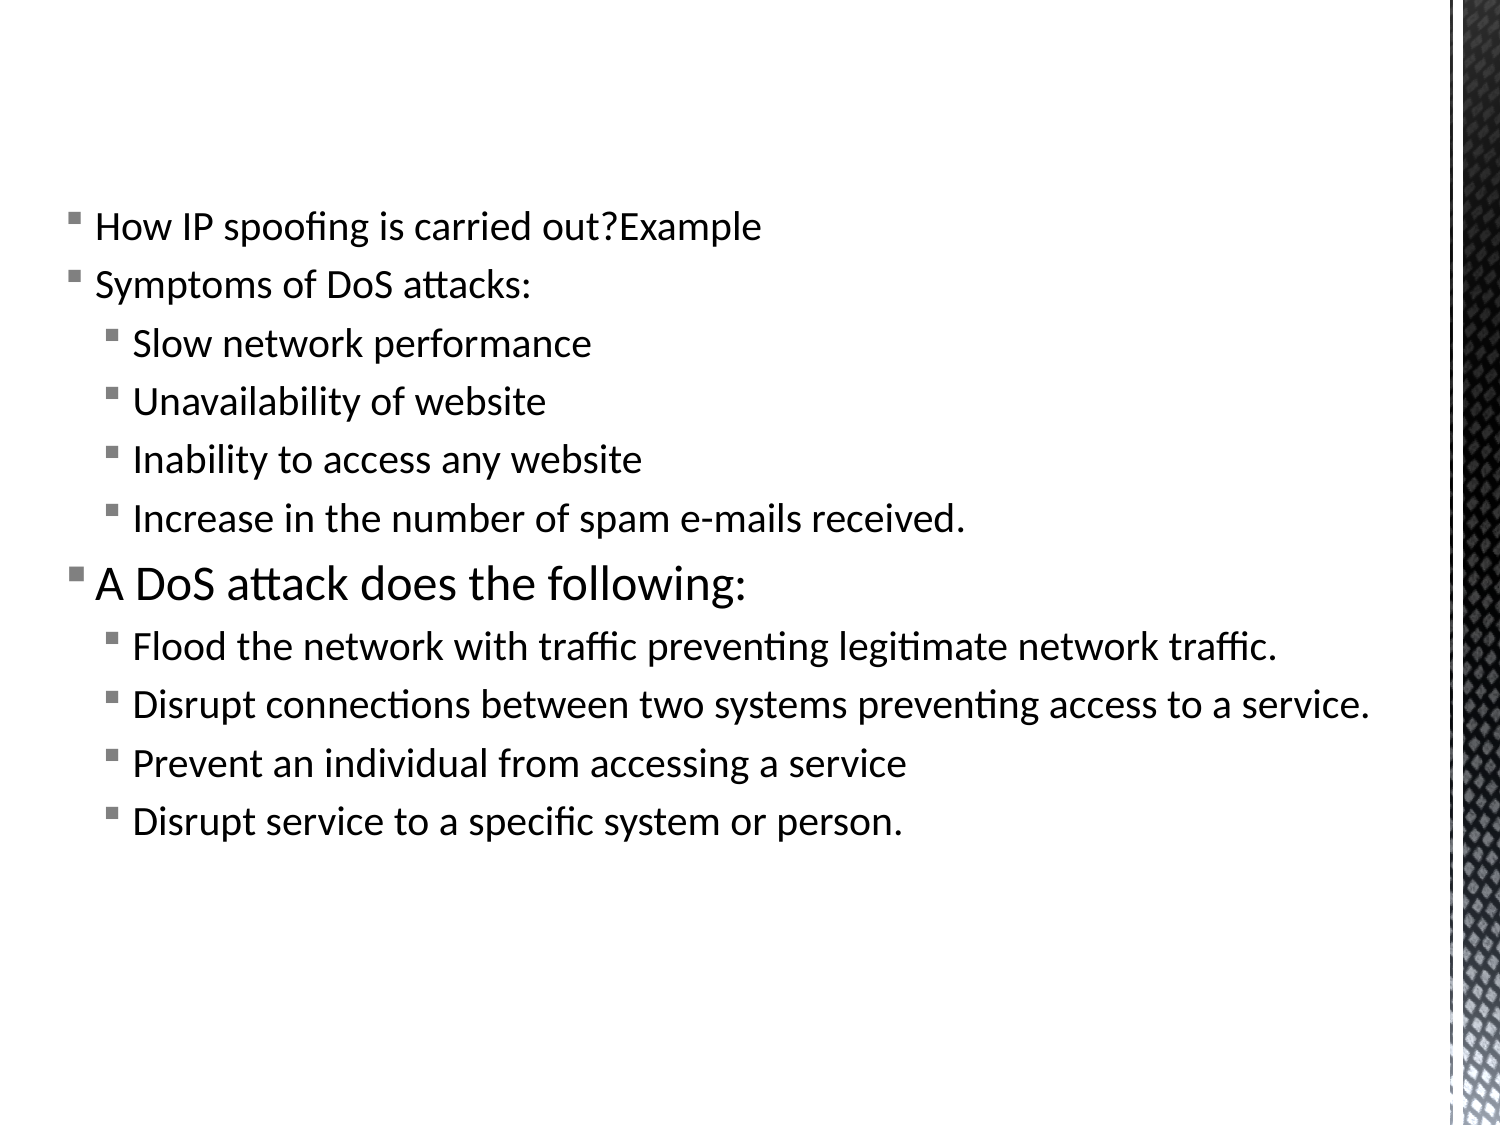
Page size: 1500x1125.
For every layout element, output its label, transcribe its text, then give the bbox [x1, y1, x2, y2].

picture [1447, 0, 1500, 1125]
list How IP spoofing is carried out?Example Symptoms of DoS attacks: Slow network performance Unavailability of website Inability to access any website Increase in the number of spam e-mails received. A DoS attack does the following: Flood the network with traffic preventing legitimate network traffic. Disrupt connections between two systems preventing access to a service. Prevent an individual from accessing a service Disrupt service to a specific system or person. [50, 37, 1463, 1075]
